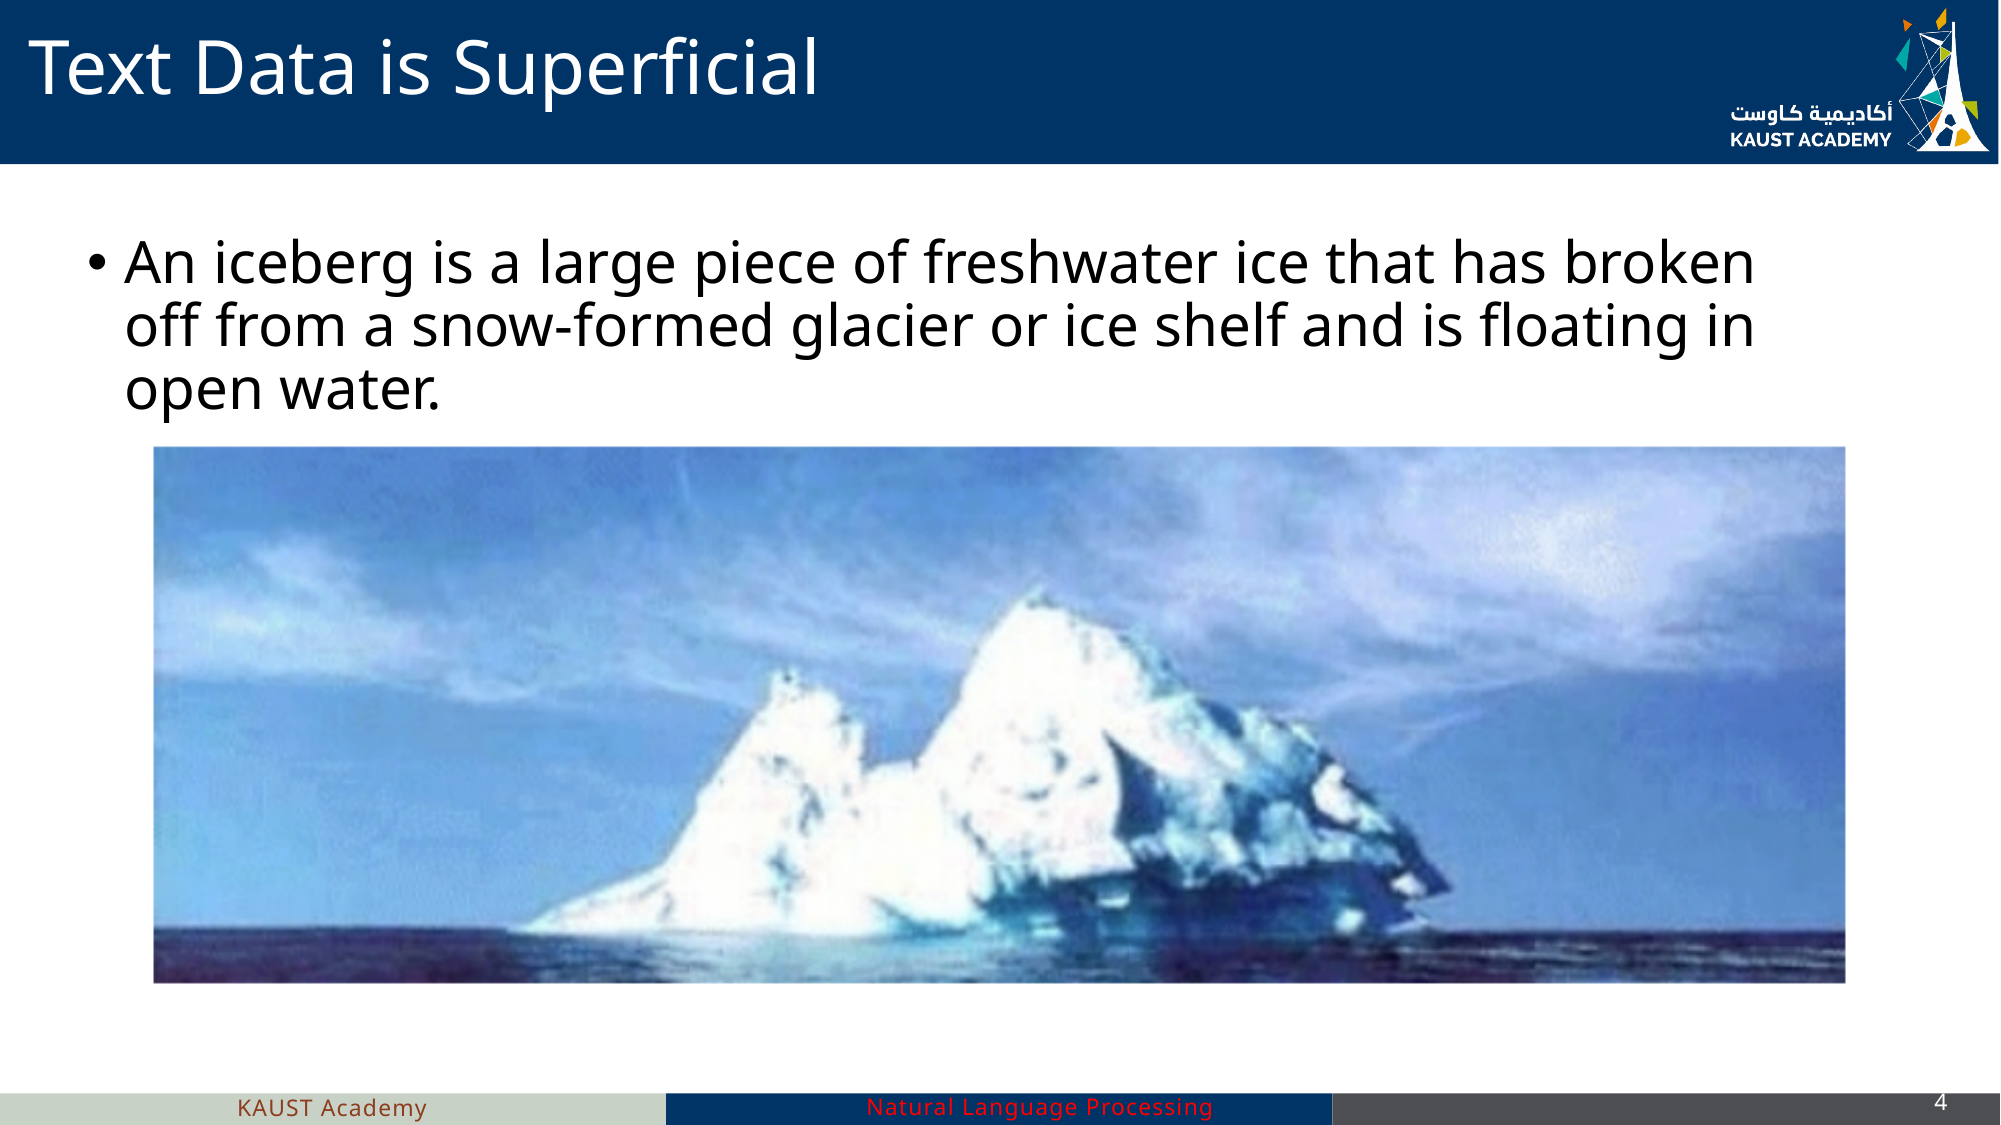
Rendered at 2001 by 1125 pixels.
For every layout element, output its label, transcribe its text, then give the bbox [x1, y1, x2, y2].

picture [1721, 0, 2000, 159]
picture [150, 437, 1850, 993]
title Text Data is Superficial [14, 22, 1725, 132]
list An iceberg is a large piece of freshwater ice that has broken off from a snow-formed glacier or ice shelf and is floating in open water. [72, 225, 1798, 940]
